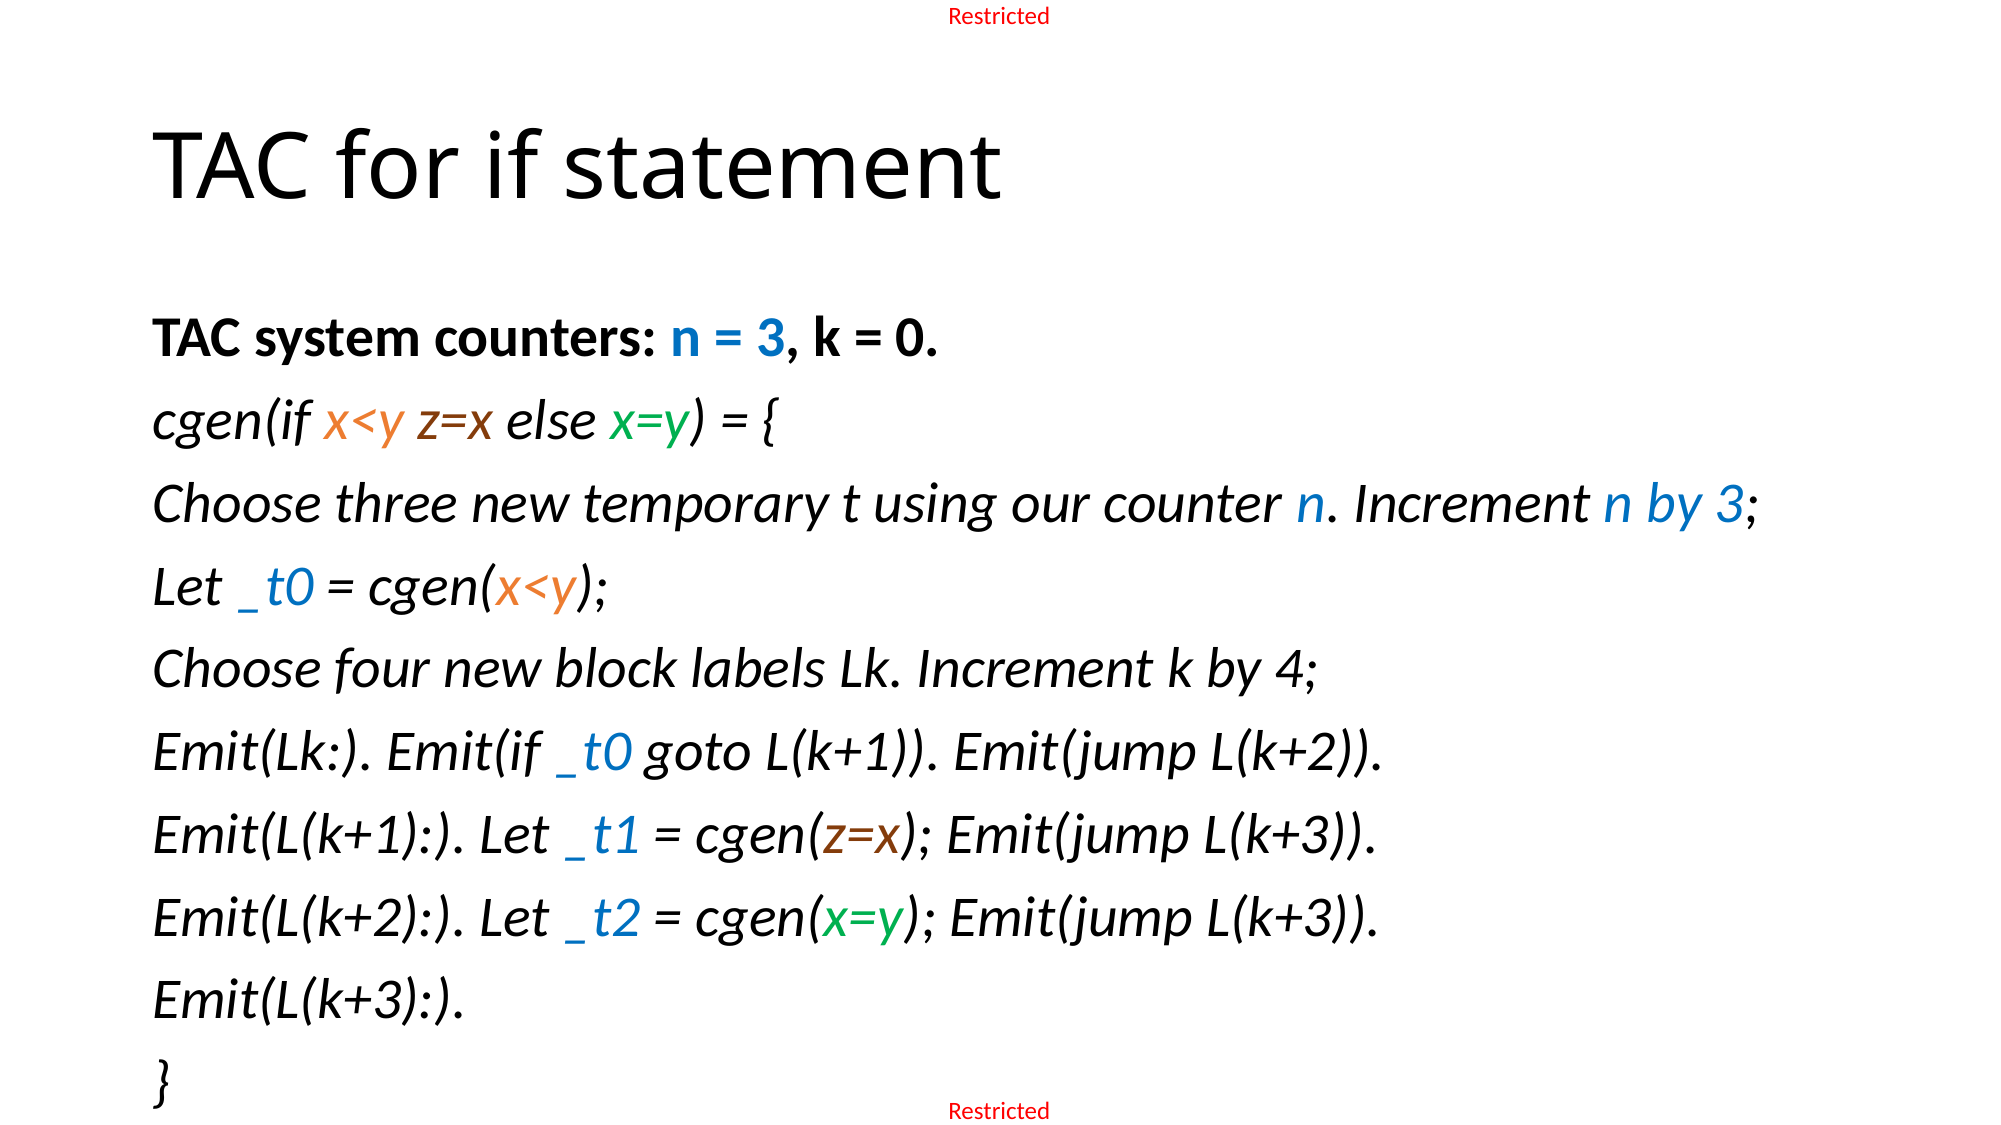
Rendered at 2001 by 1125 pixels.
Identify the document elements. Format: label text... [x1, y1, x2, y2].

title TAC for if statement [137, 59, 1863, 278]
list TAC system counters: n = 3, k = 0. cgen(if x<y z=x else x=y) = { Choose three new temporary t using our counter n. Increment n by 3; Let _t0 = cgen(x<y); Choose four new block labels Lk. Increment k by 4; Emit(Lk:). Emit(if _t0 goto L(k+1)). Emit(jump L(k+2)). Emit(L(k+1):). Let _t1 = cgen(z=x); Emit(jump L(k+3)). Emit(L(k+2):). Let _t2 = cgen(x=y); Emit(jump L(k+3)). Emit(L(k+3):). } [137, 299, 1863, 1125]
